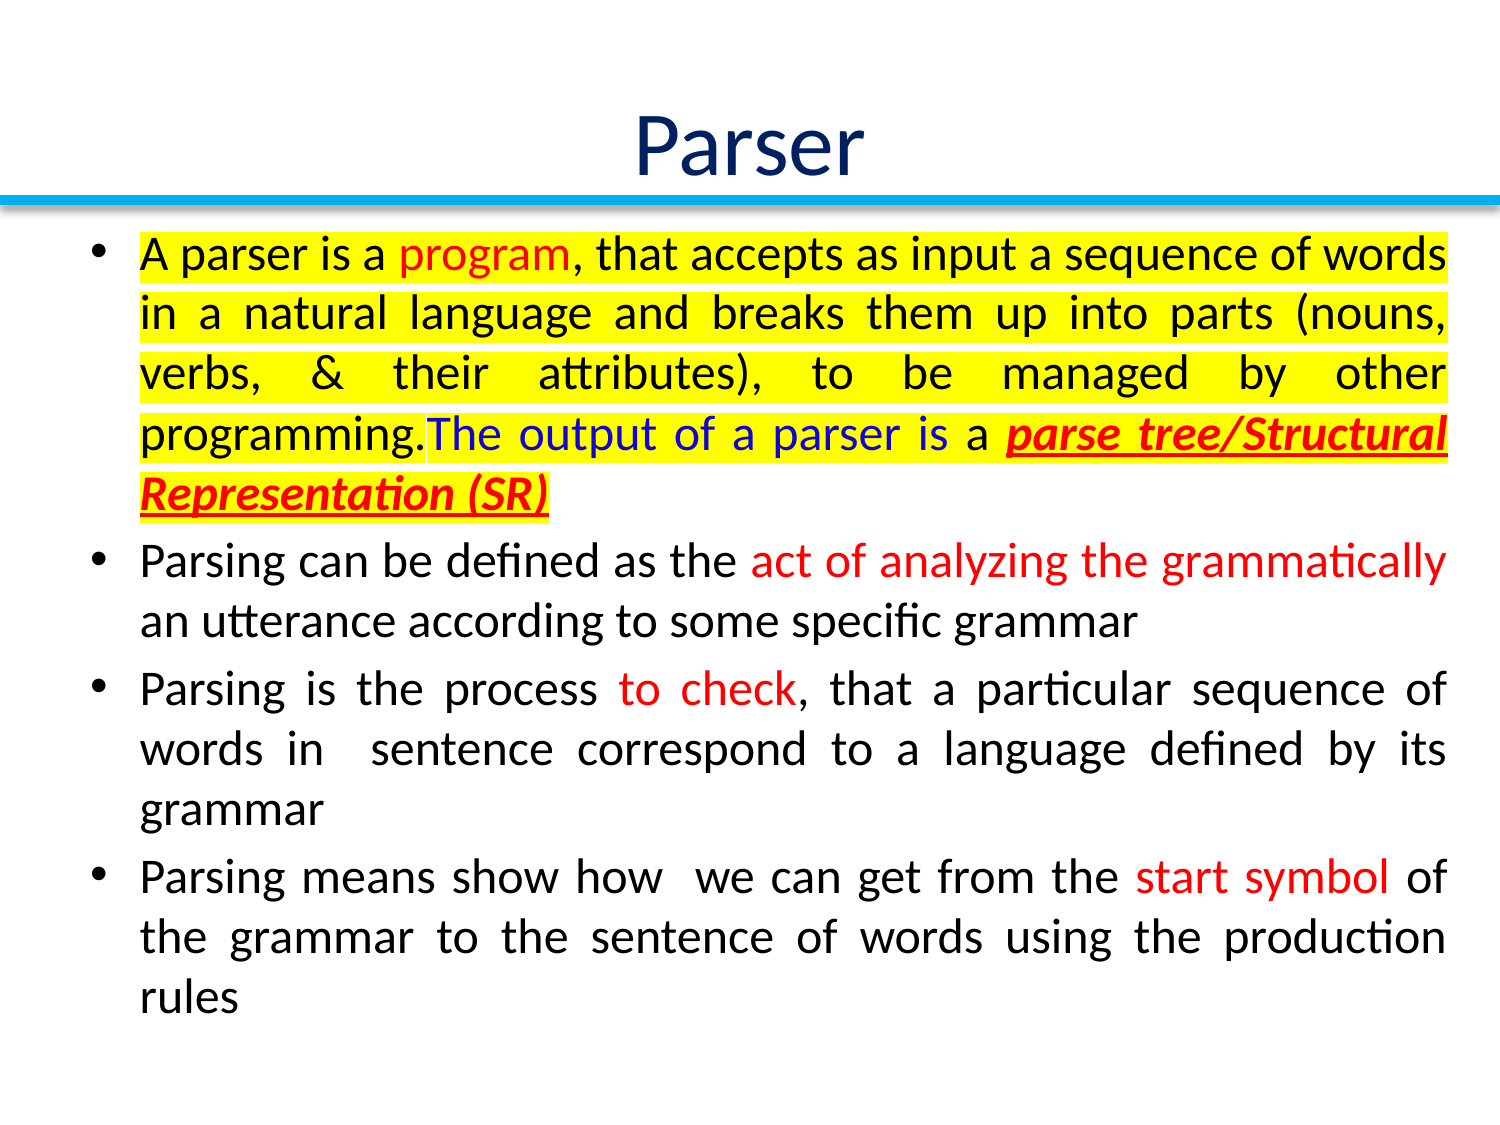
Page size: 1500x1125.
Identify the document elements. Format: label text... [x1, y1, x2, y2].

list A parser is a program, that accepts as input a sequence of words in a natural language and breaks them up into parts (nouns, verbs, & their attributes), to be managed by other programming.The output of a parser is a parse tree/Structural Representation (SR) Parsing can be defined as the act of analyzing the grammatically an utterance according to some specific grammar Parsing is the process to check, that a particular sequence of words in sentence correspond to a language defined by its grammar Parsing means show how we can get from the start symbol of the grammar to the sentence of words using the production rules [75, 218, 1463, 1063]
title Parser [75, 45, 1425, 195]
